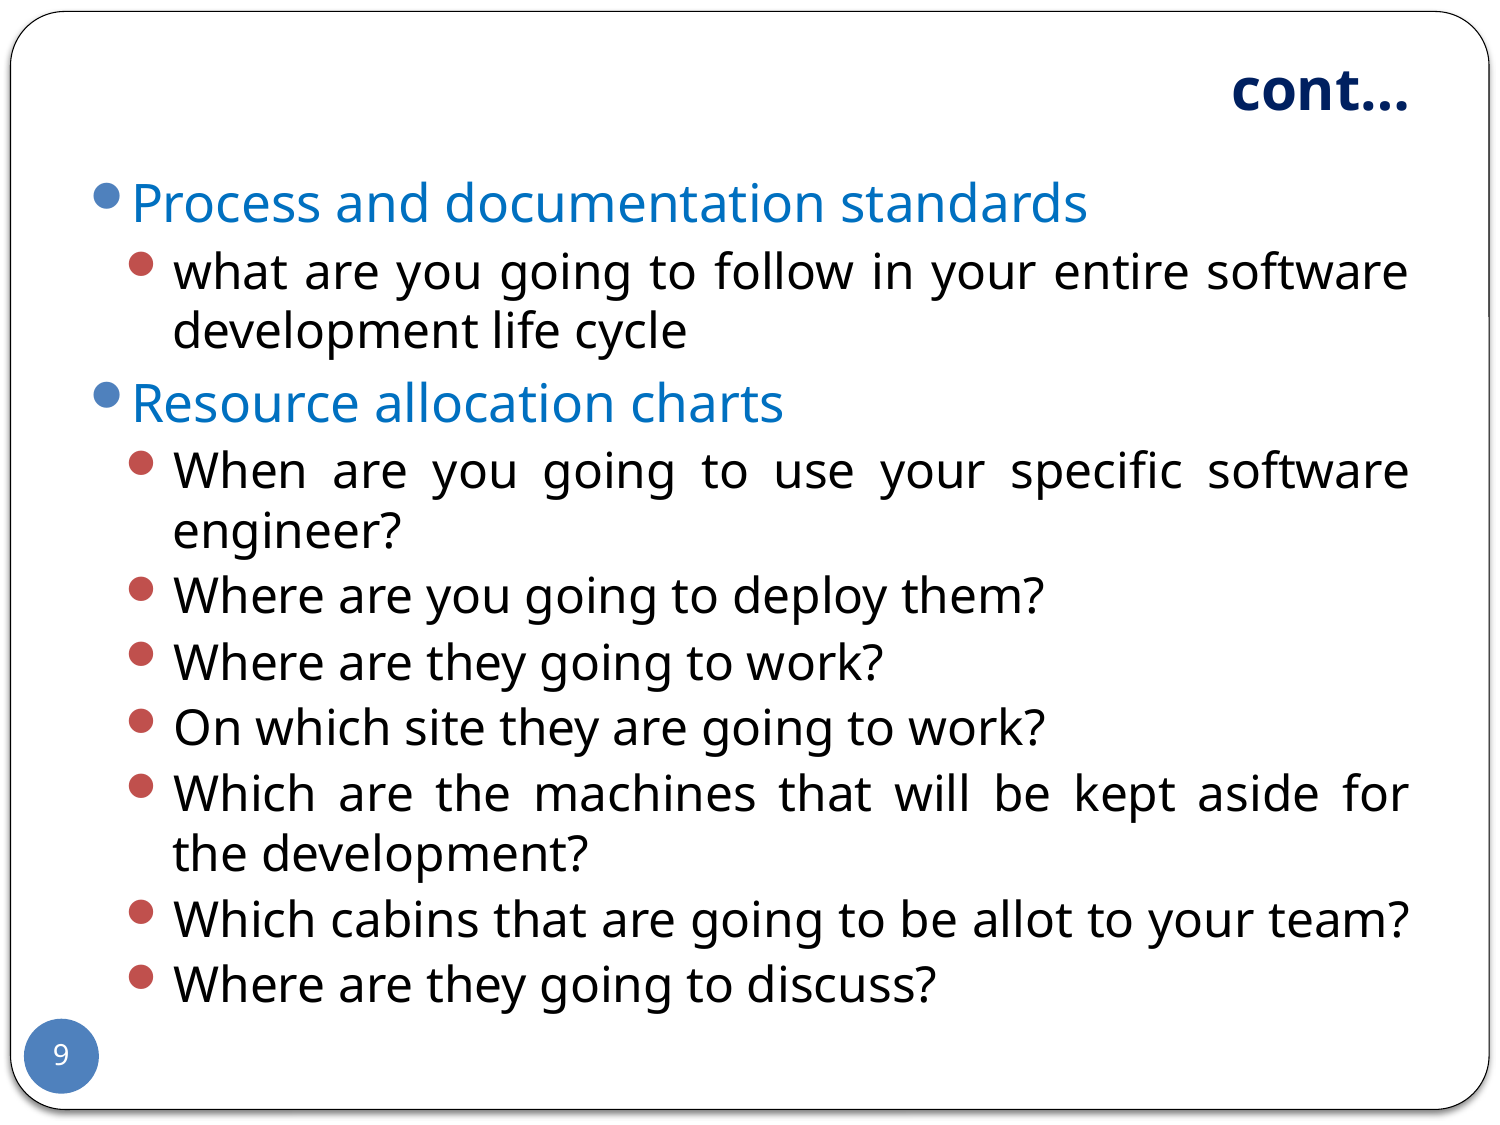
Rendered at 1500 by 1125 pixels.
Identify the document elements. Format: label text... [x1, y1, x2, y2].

slide_number 9 [23, 1018, 99, 1094]
title cont… [75, 45, 1425, 138]
list Process and documentation standards what are you going to follow in your entire software development life cycle Resource allocation charts When are you going to use your specific software engineer? Where are you going to deploy them? Where are they going to work? On which site they are going to work? Which are the machines that will be kept aside for the development? Which cabins that are going to be allot to your team? Where are they going to discuss? [75, 162, 1425, 1050]
